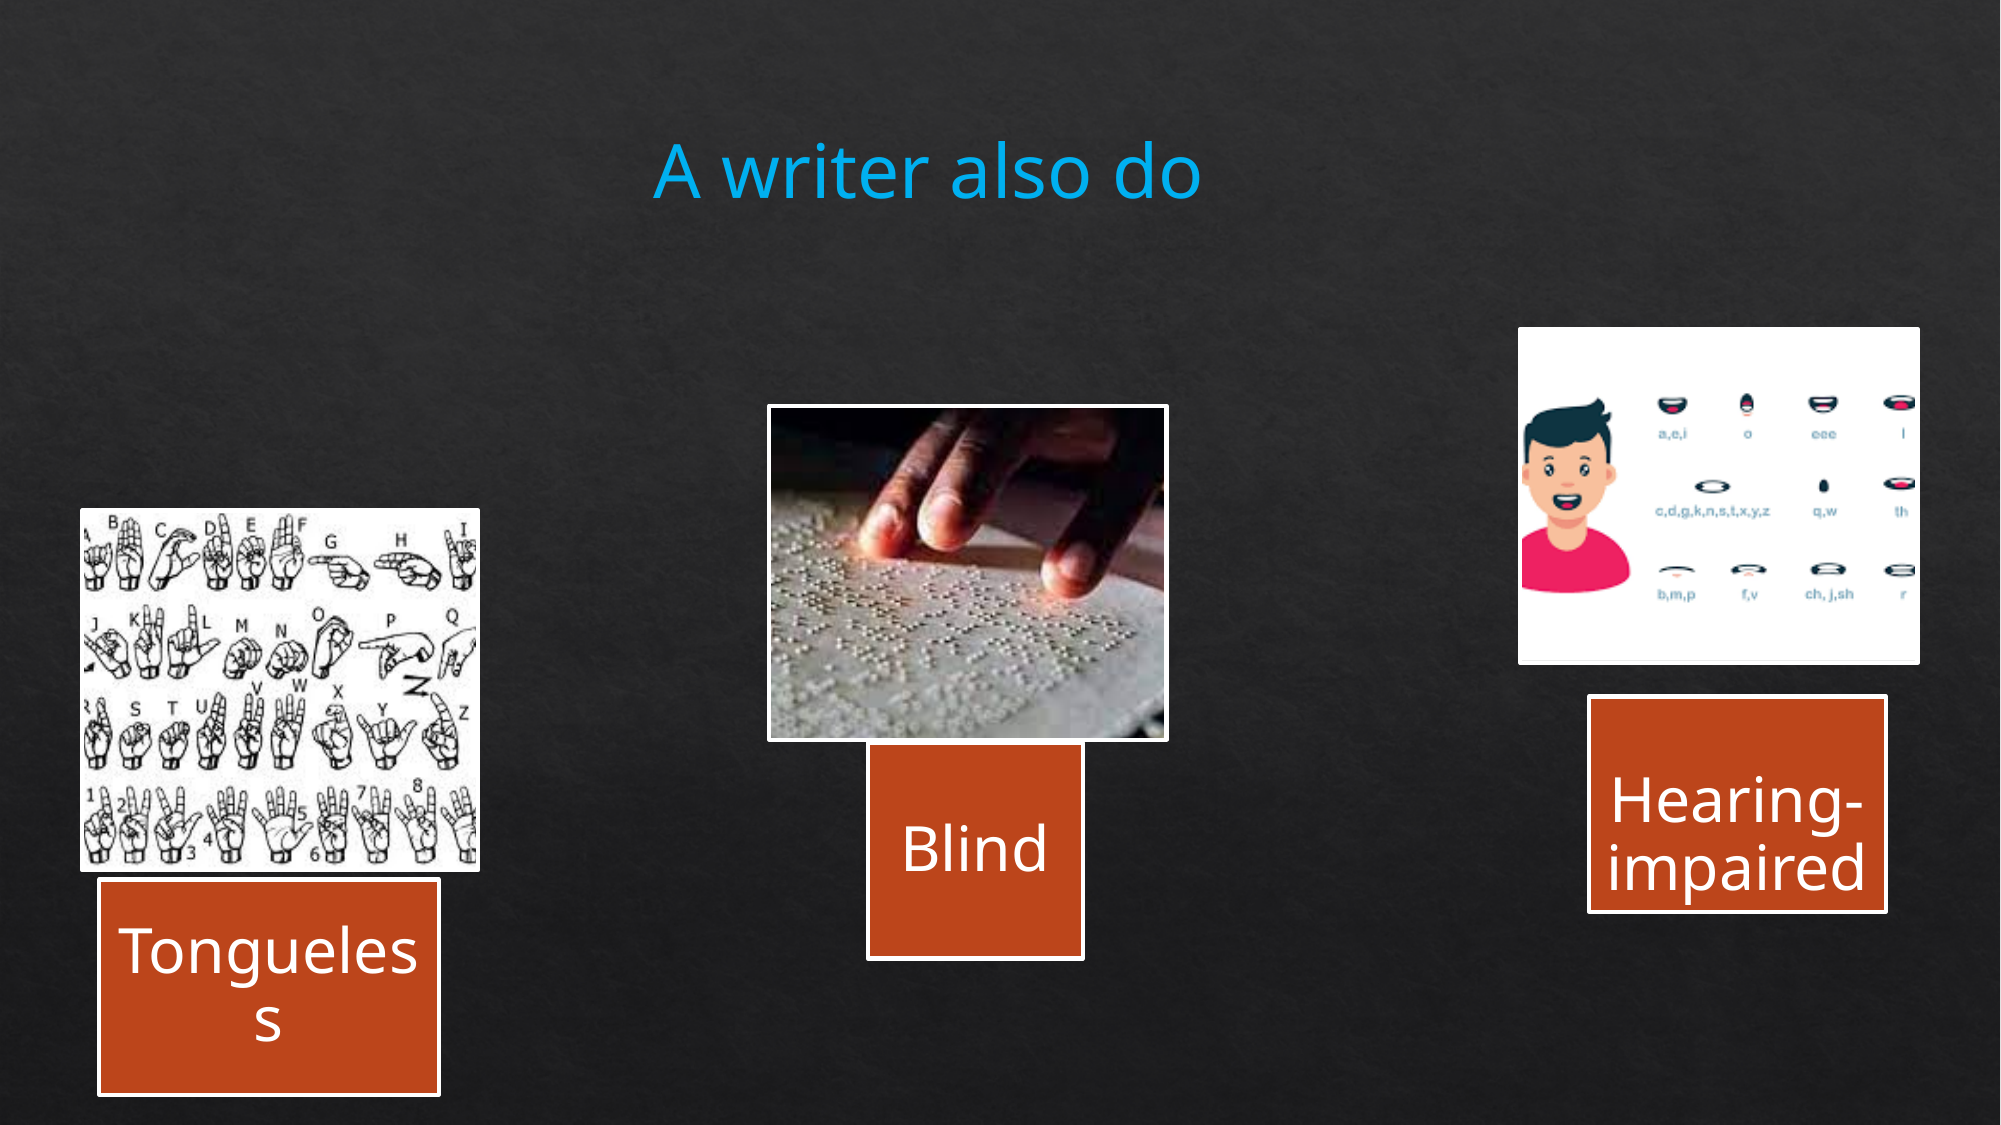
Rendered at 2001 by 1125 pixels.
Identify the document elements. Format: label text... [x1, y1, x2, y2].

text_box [21, 276, 1979, 1125]
text_box A writer also do [438, 71, 1439, 222]
